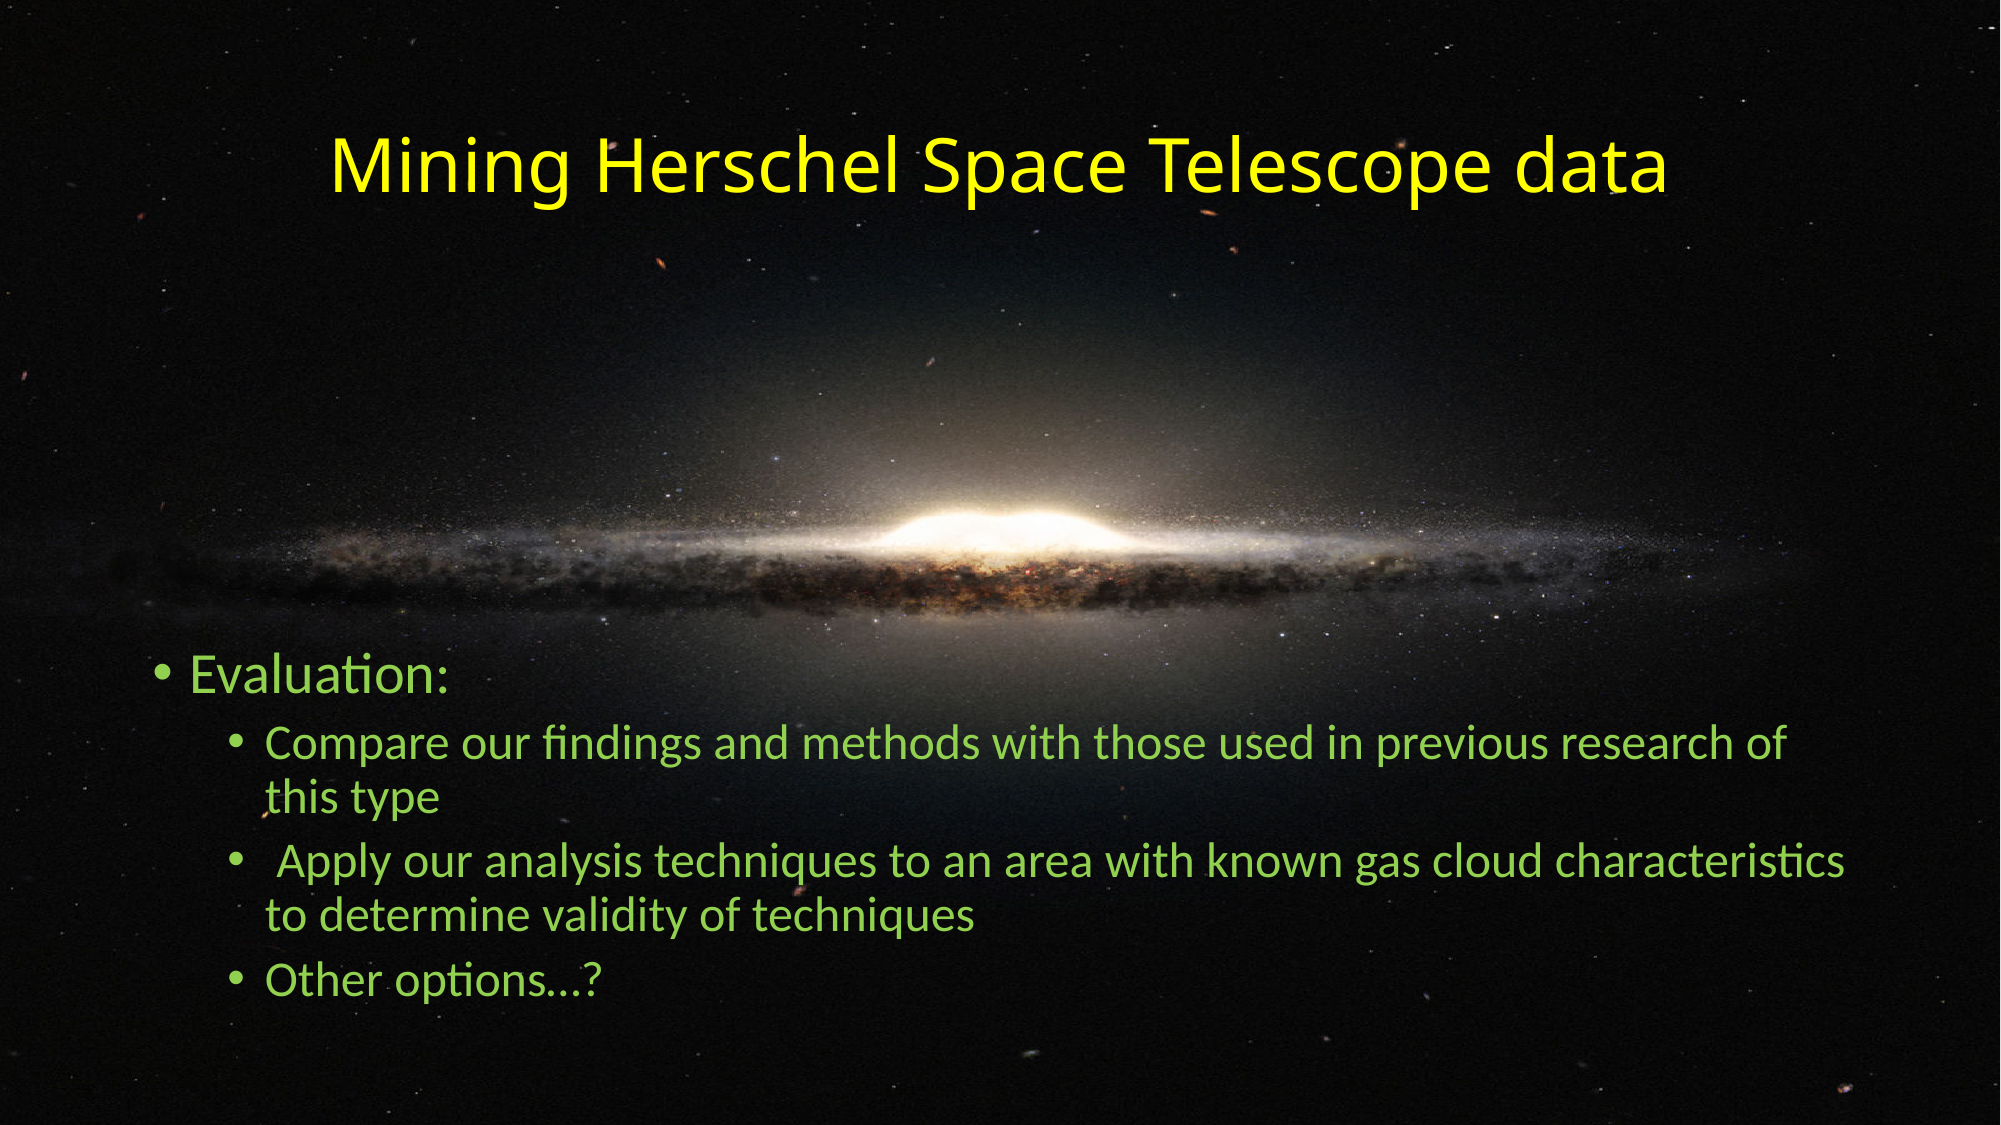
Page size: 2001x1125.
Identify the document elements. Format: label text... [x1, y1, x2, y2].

list Evaluation: Compare our findings and methods with those used in previous research of this type Apply our analysis techniques to an area with known gas cloud characteristics to determine validity of techniques Other options…? [137, 635, 1863, 1060]
picture [0, 0, 2001, 1125]
title Mining Herschel Space Telescope data [137, 59, 1863, 278]
